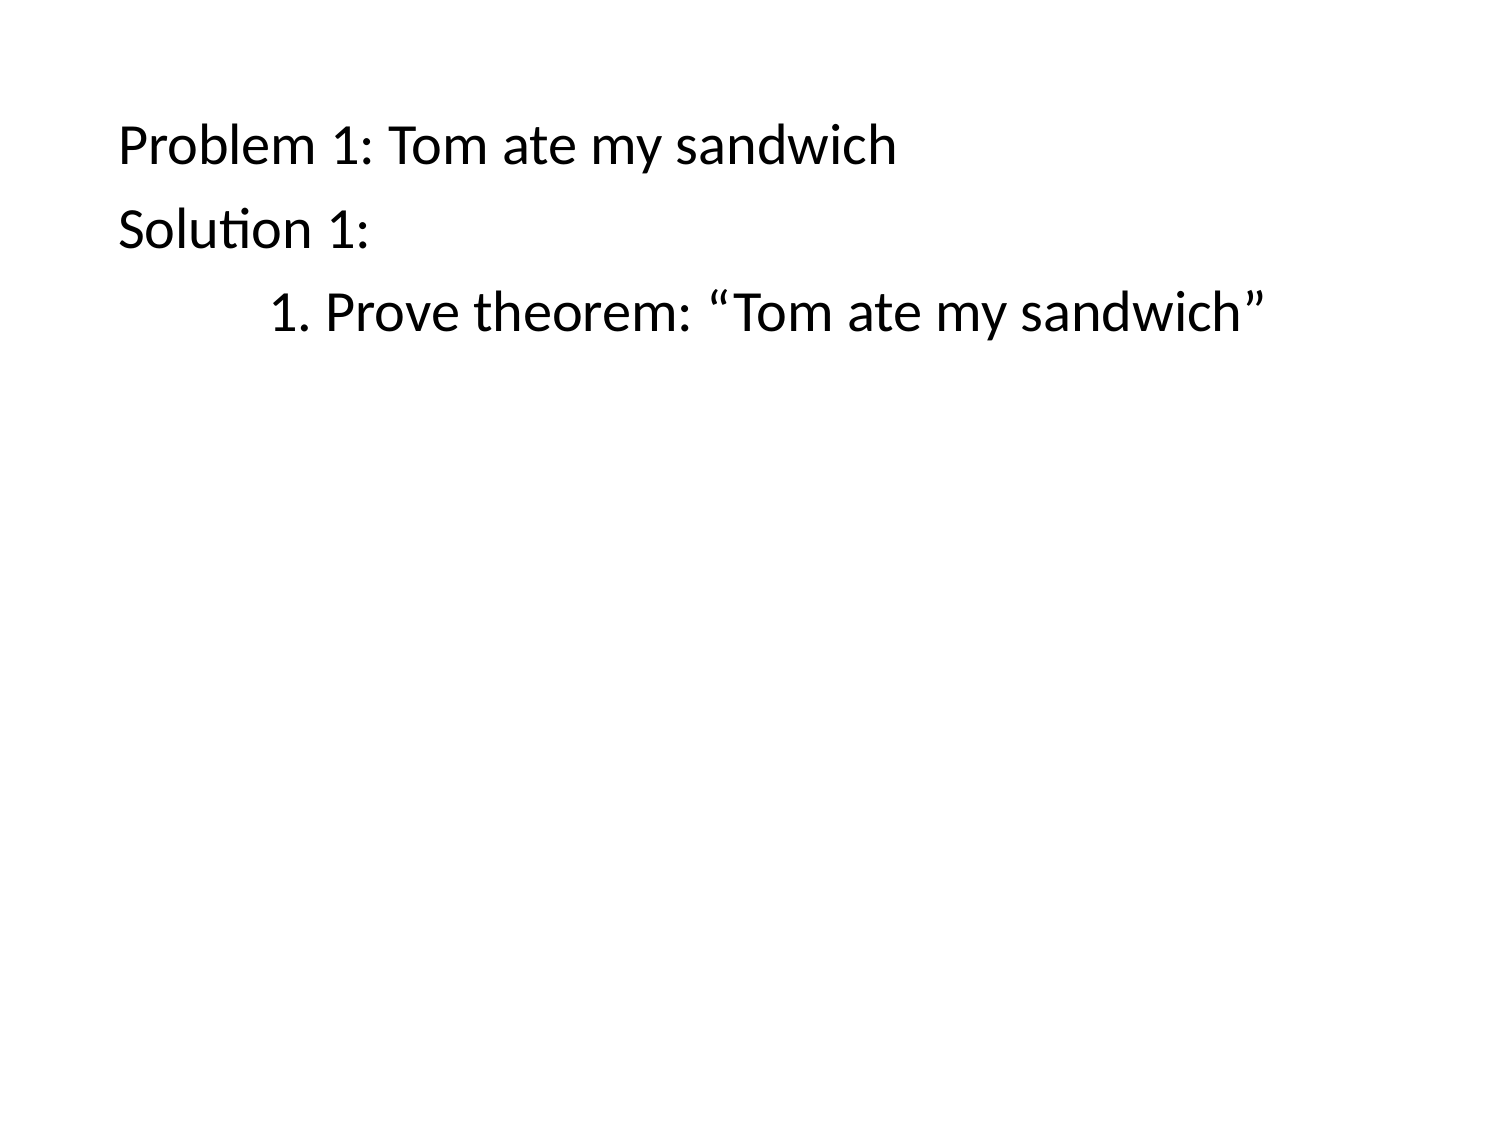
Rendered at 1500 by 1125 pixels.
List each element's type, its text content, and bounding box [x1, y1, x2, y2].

list Problem 1: Tom ate my sandwich Solution 1: 1. Prove theorem: “Tom ate my sandwich” [103, 106, 1397, 1014]
